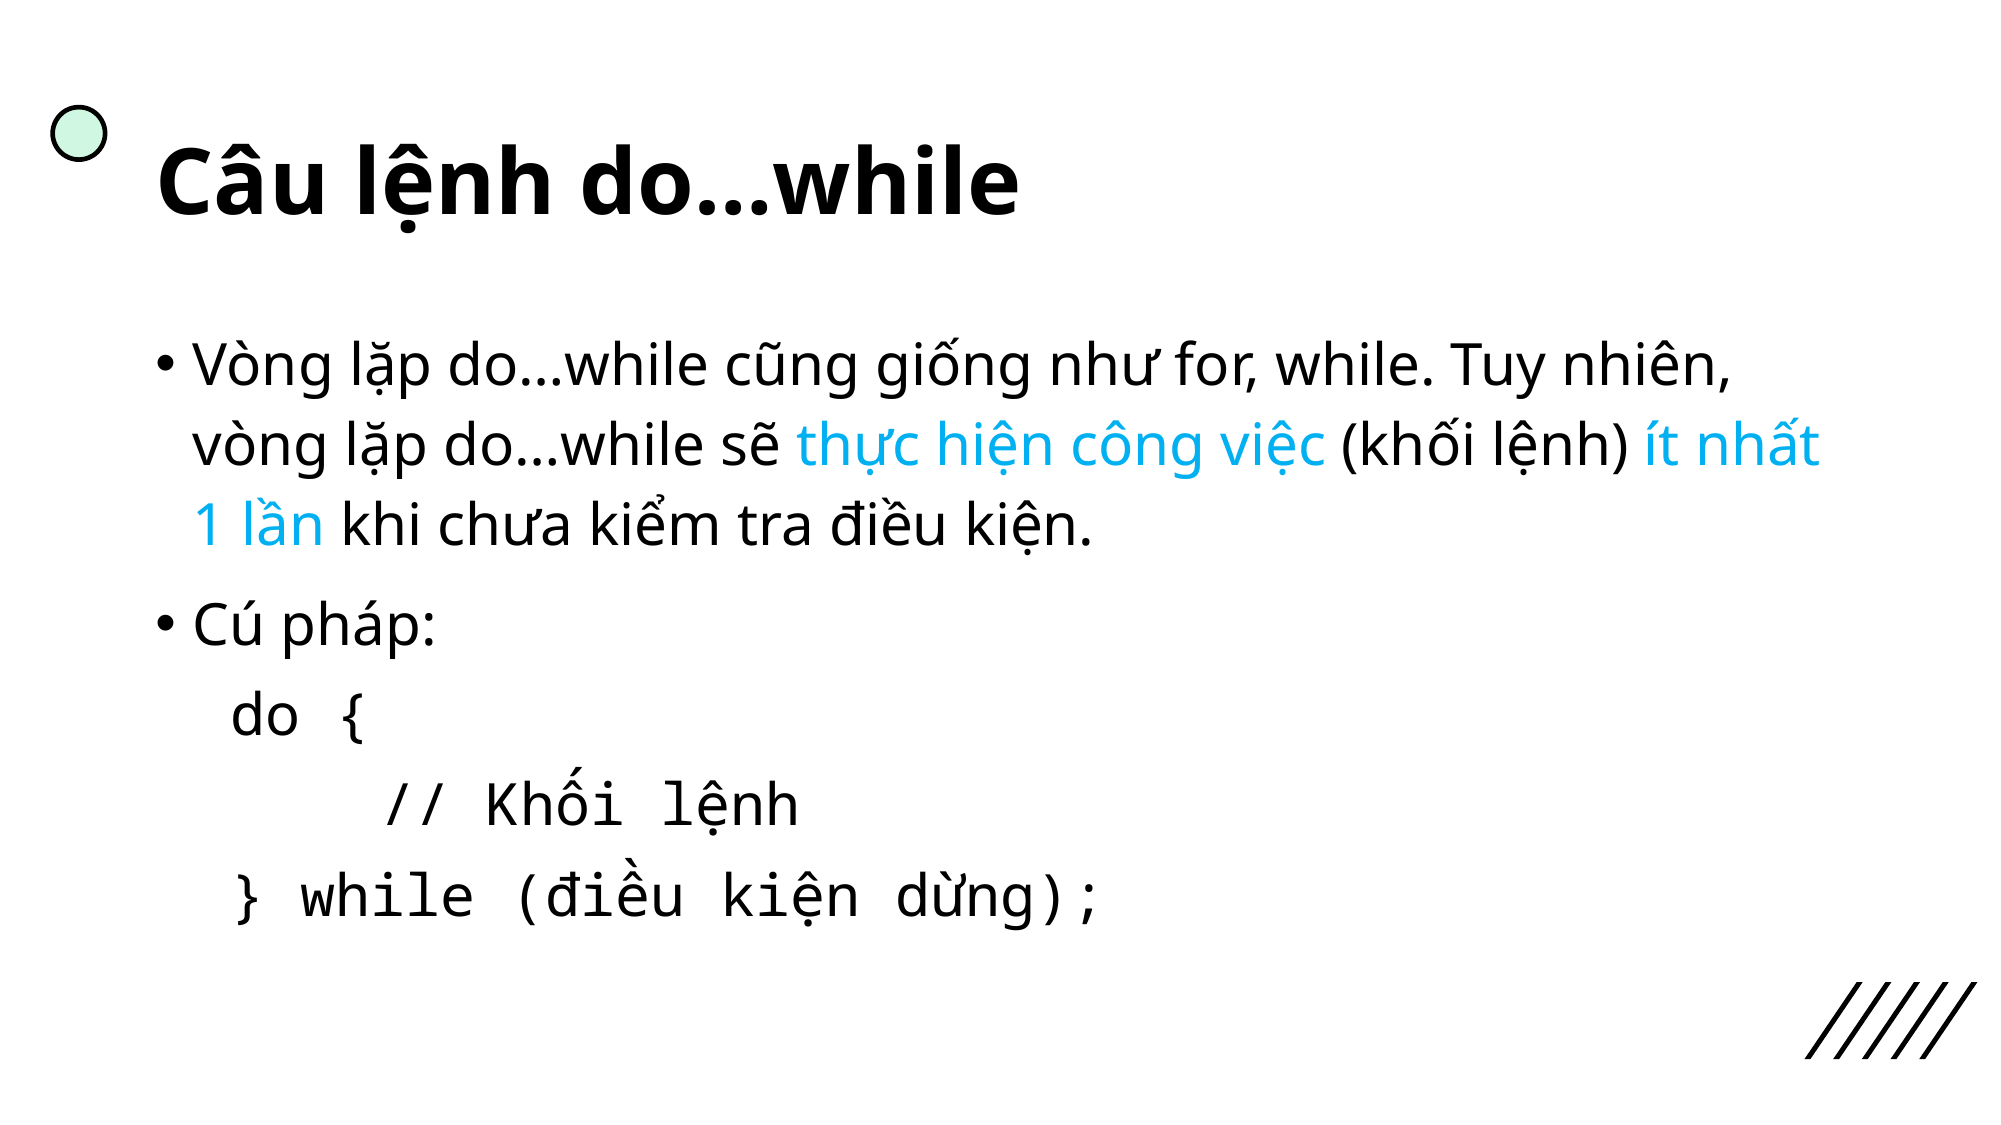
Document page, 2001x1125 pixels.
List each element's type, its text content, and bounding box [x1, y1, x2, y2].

title Câu lệnh do…while [137, 59, 1863, 278]
list Vòng lặp do…while cũng giống như for, while. Tuy nhiên, vòng lặp do…while sẽ thực hiện công việc (khối lệnh) ít nhất 1 lần khi chưa kiểm tra điều kiện. Cú pháp: do { // Khối lệnh } while (điều kiện dừng); [137, 299, 1863, 1014]
